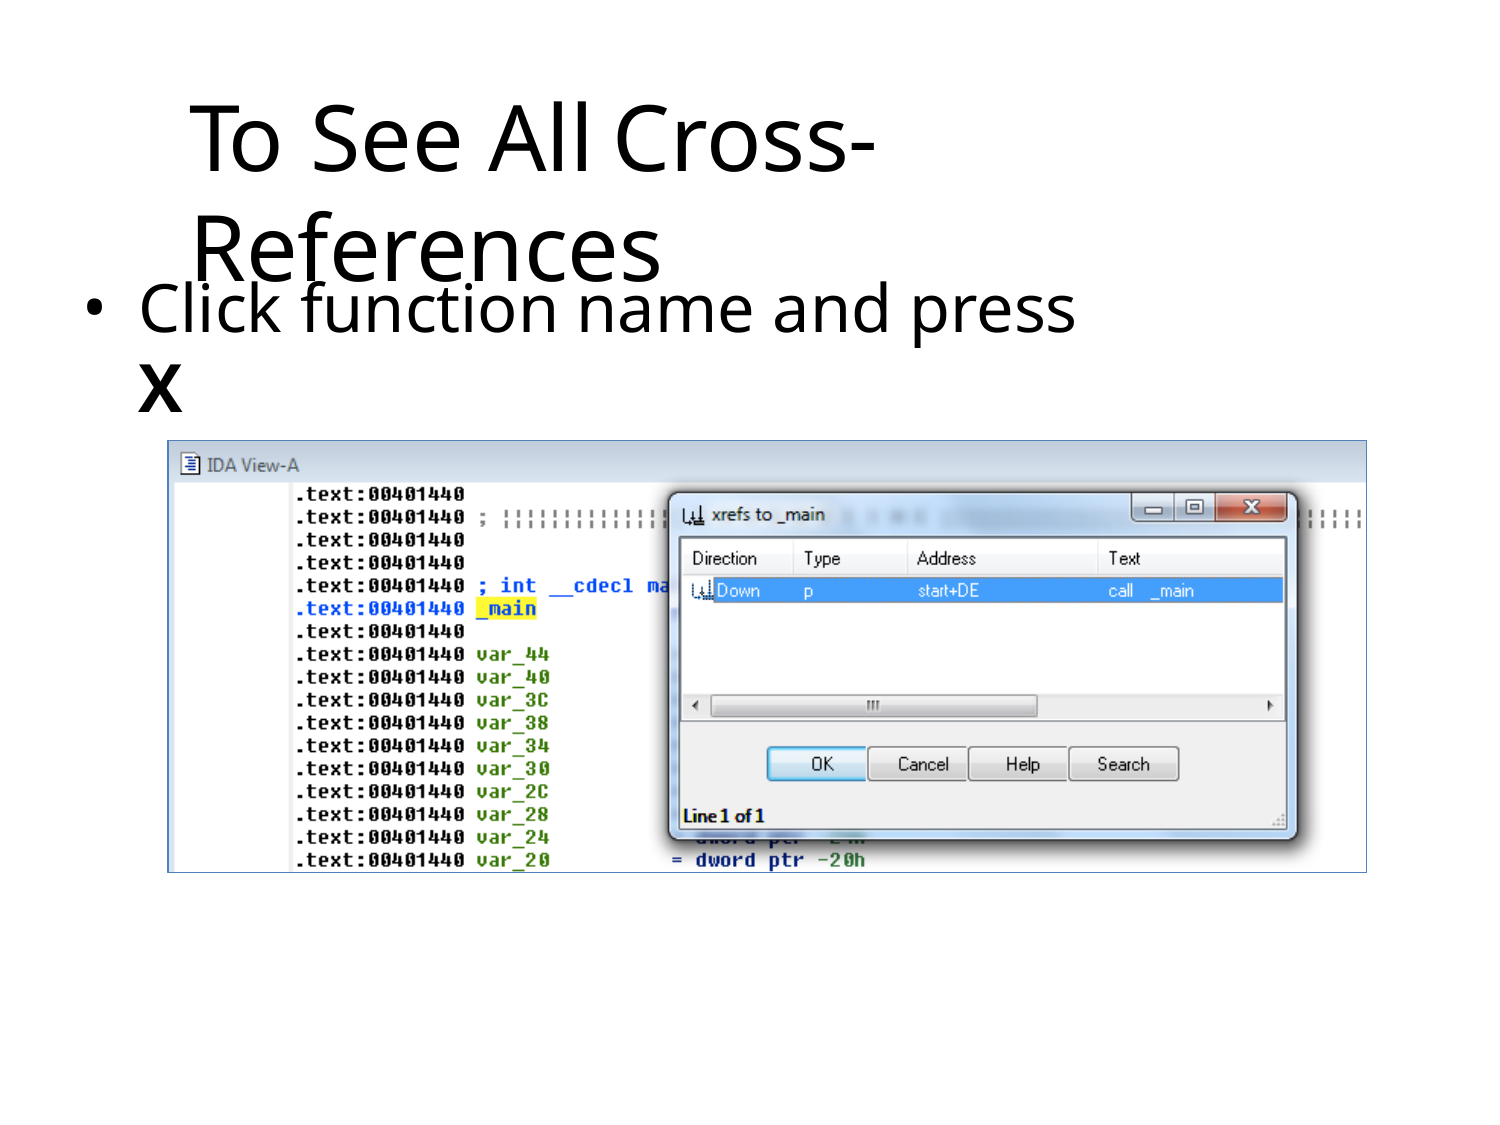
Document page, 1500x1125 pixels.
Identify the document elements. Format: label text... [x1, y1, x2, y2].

title To See All Cross-References [187, 78, 1313, 301]
text_box Click function name and press X [80, 263, 1100, 426]
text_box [166, 439, 1368, 874]
